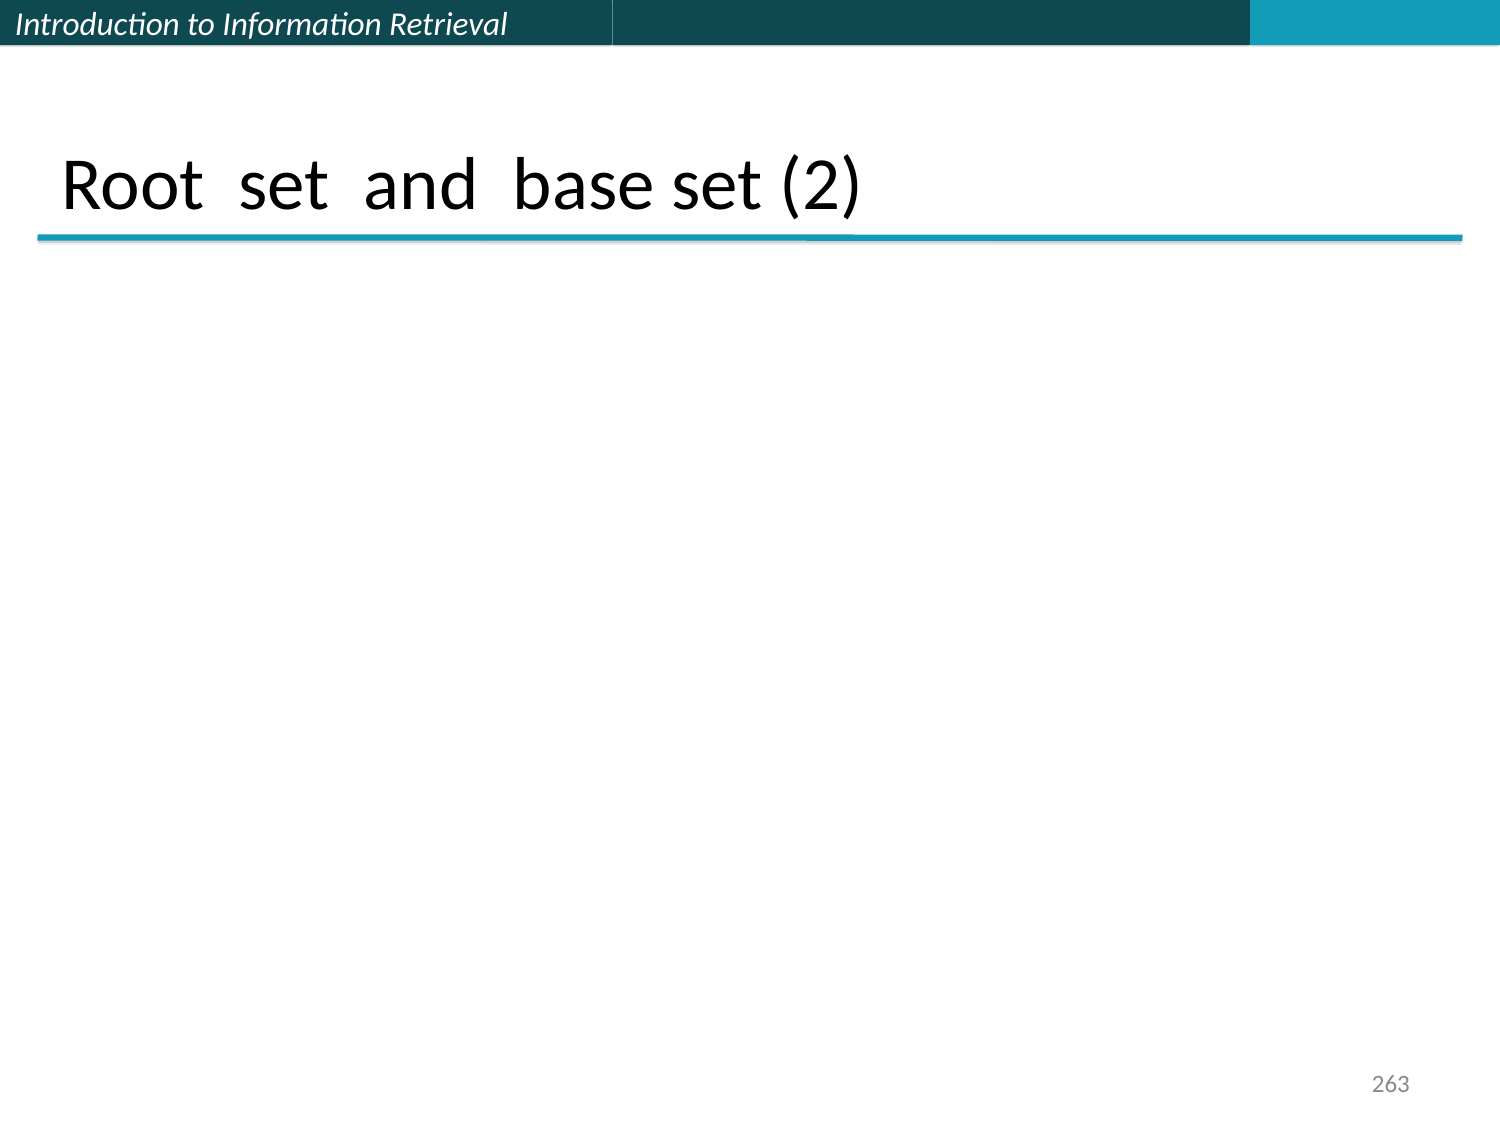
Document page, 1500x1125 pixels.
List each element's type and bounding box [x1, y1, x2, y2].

text_box [1074, 1062, 1425, 1103]
text_box [46, 0, 1425, 233]
